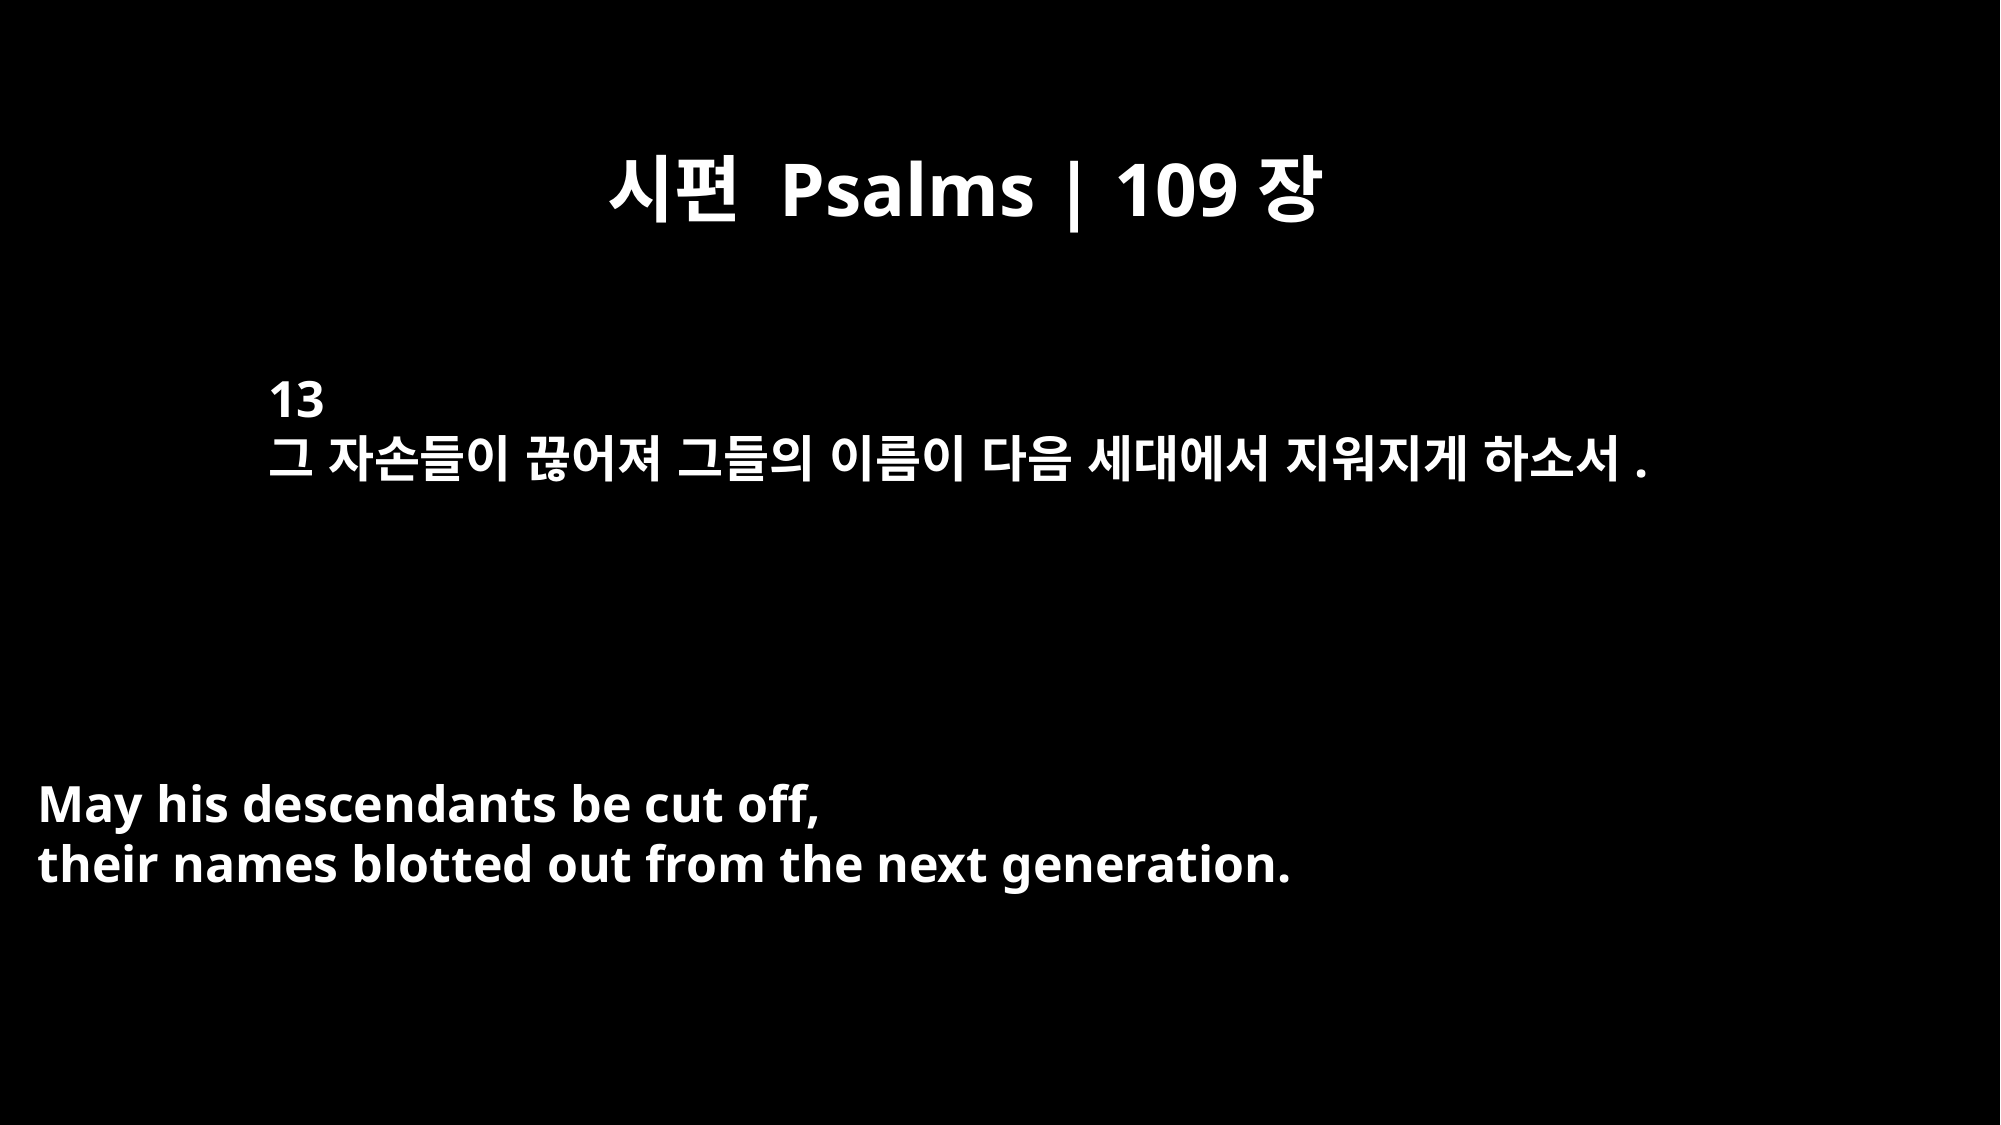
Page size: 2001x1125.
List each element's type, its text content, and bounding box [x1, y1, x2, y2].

text_box May his descendants be cut off, their names blotted out from the next generation. [22, 764, 1308, 900]
text_box 13 그 자손들이 끊어져 그들의 이름이 다음 세대에서 지워지게 하소서. [253, 359, 1664, 495]
text_box 시편 Psalms | 109장 [592, 136, 1340, 239]
